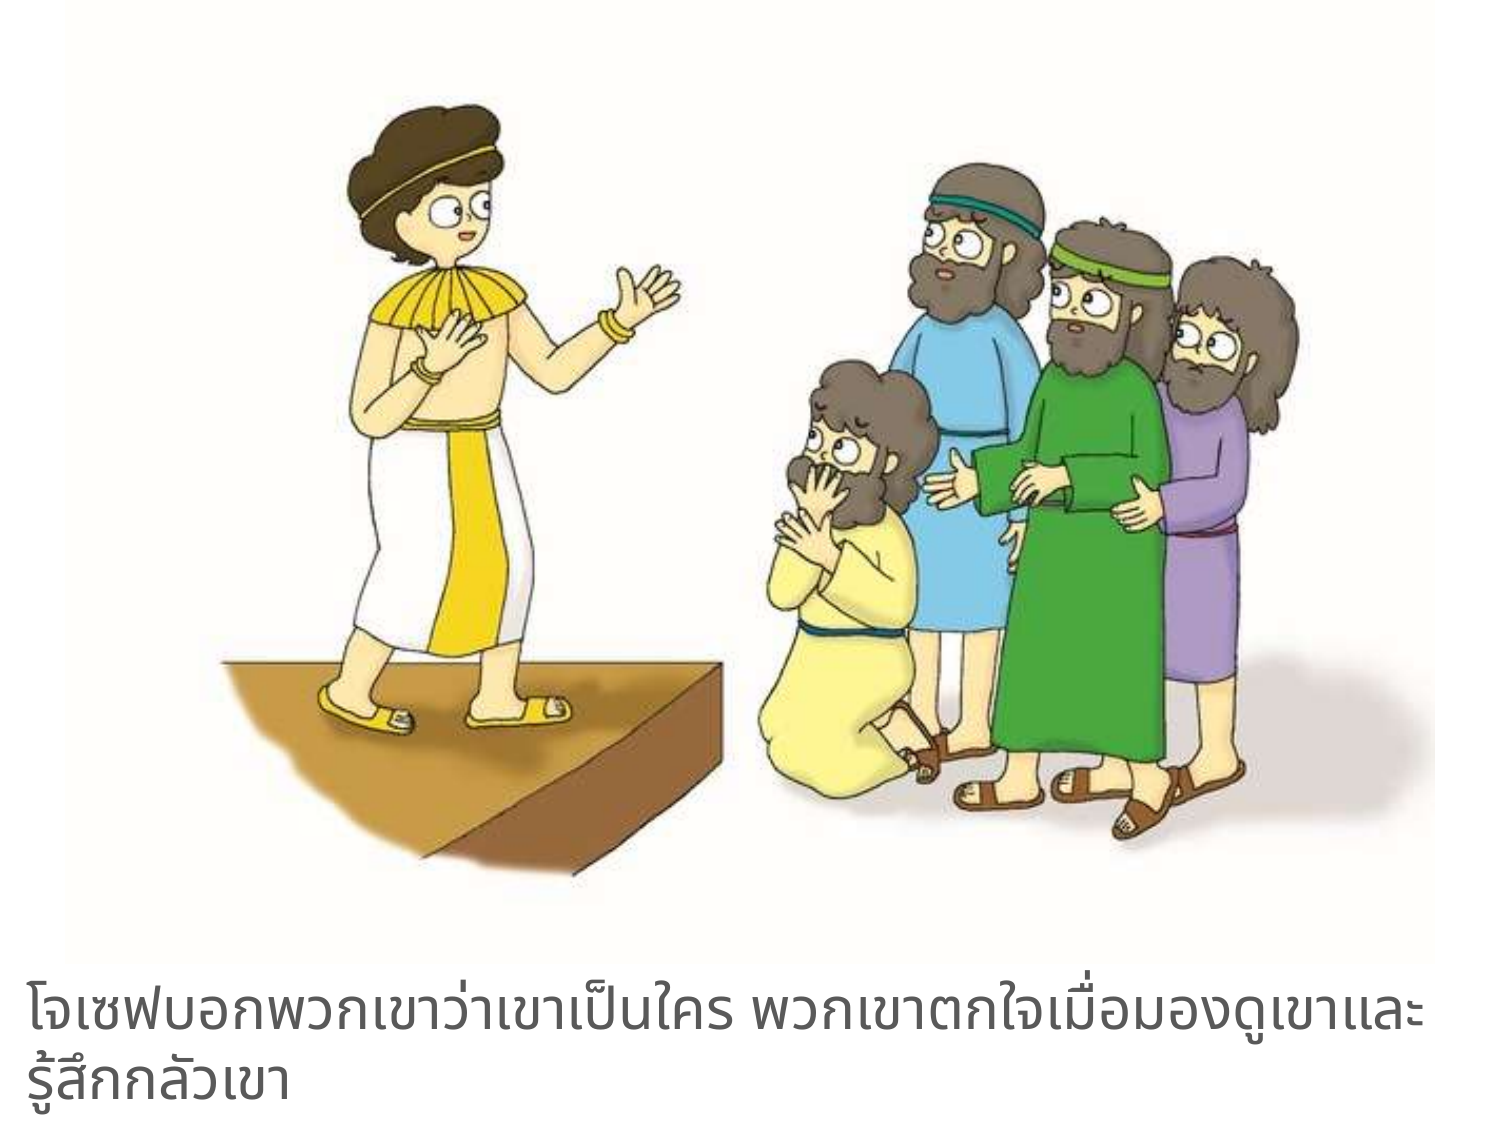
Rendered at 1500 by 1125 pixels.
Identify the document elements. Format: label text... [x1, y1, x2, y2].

text_box โจเซฟบอกพวกเขาว่าเขาเป็นใคร พวกเขาตกใจเมื่อมองดูเขาและรู้สึกกลัวเขา [11, 964, 1498, 1119]
picture [64, 0, 1436, 965]
